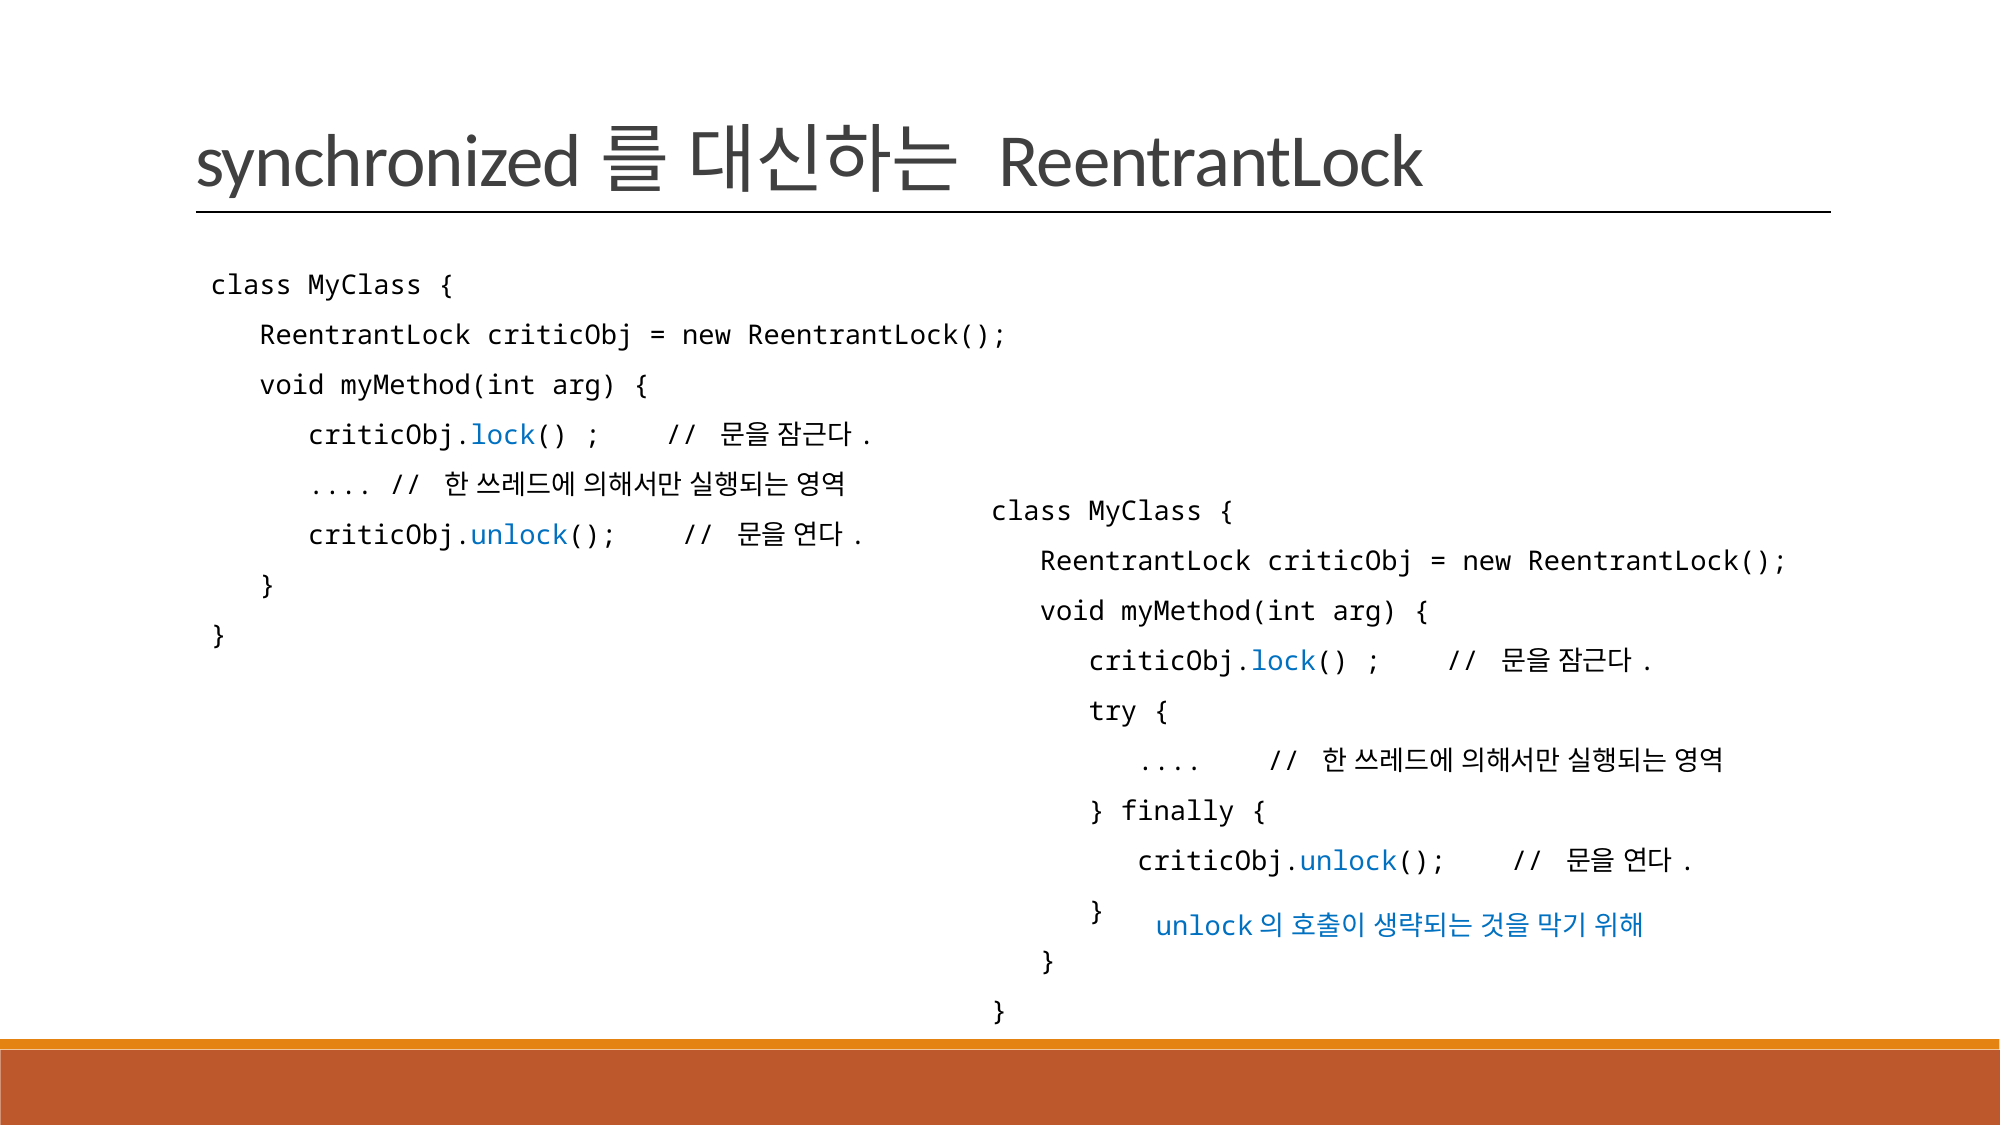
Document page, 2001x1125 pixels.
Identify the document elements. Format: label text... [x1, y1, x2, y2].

text_box class MyClass { ReentrantLock criticObj = new ReentrantLock(); void myMethod(int arg) { criticObj.lock() ; // 문을 잠근다. try { .... // 한 쓰레드에 의해서만 실행되는 영역 } finally { criticObj.unlock(); // 문을 연다. } } } [976, 468, 1830, 1034]
text_box class MyClass { ReentrantLock criticObj = new ReentrantLock(); void myMethod(int arg) { criticObj.lock() ; // 문을 잠근다. .... // 한 쓰레드에 의해서만 실행되는 영역 criticObj.unlock(); // 문을 연다. } } [195, 242, 1196, 658]
text_box synchronized를 대신하는 ReentrantLock [179, 20, 1830, 210]
text_box unlock의 호출이 생략되는 것을 막기 위해 [1141, 900, 1659, 949]
